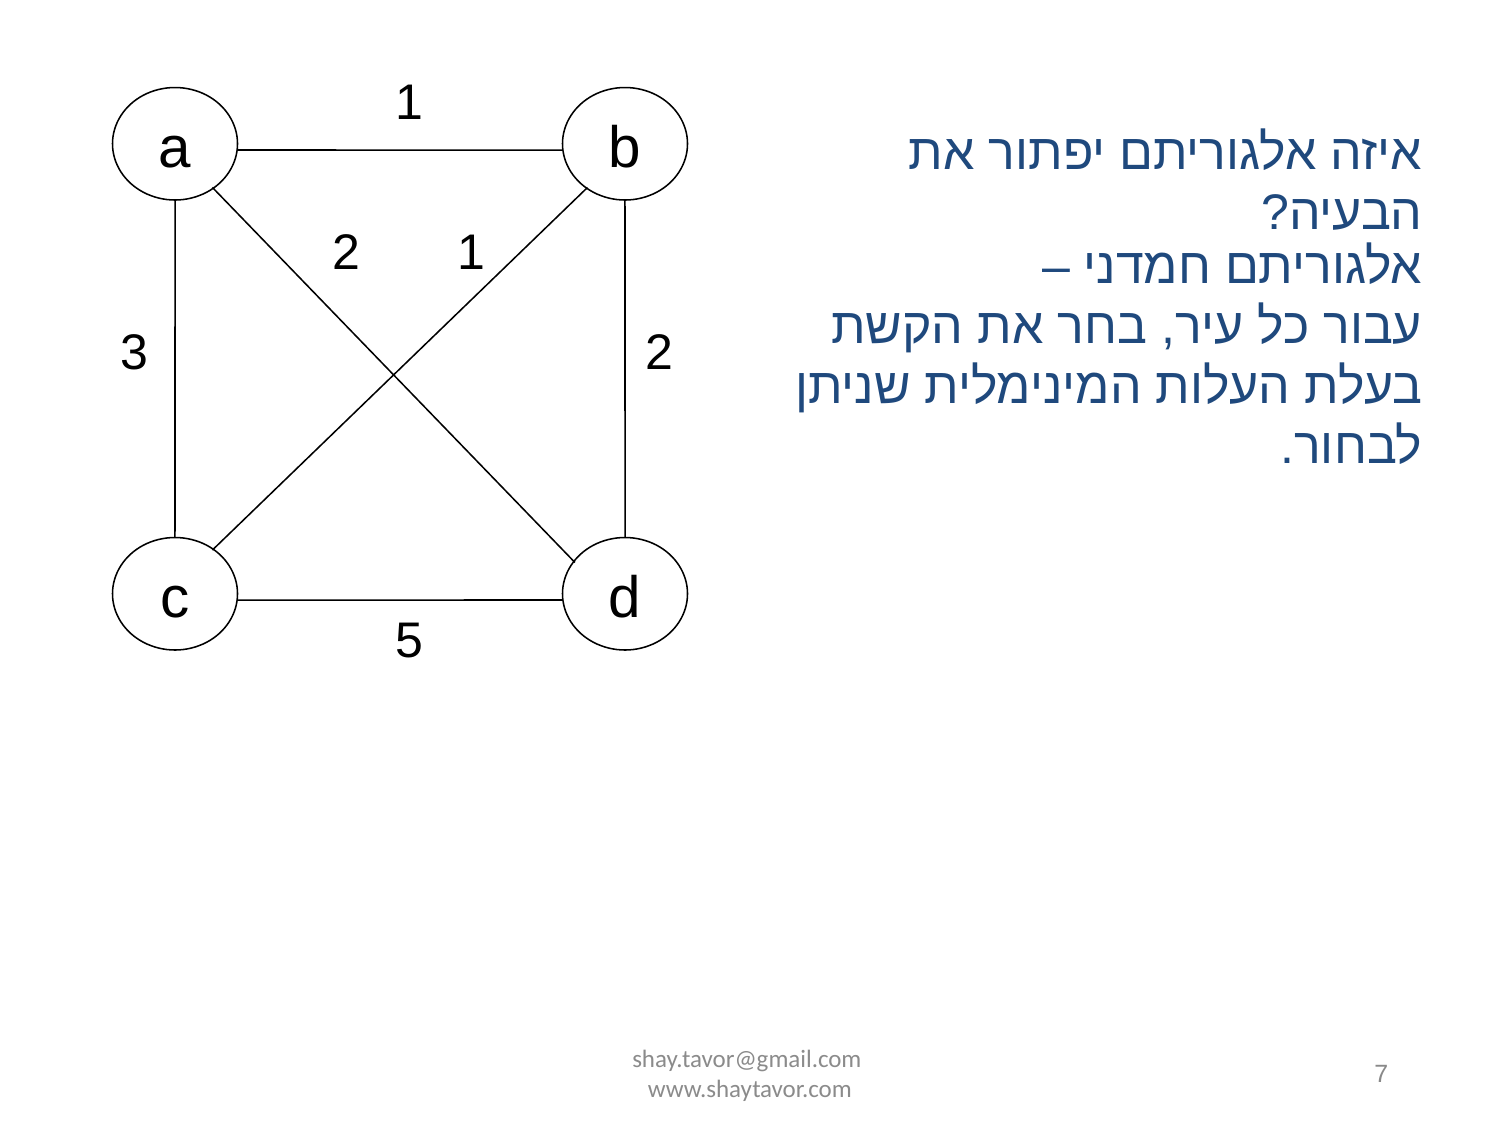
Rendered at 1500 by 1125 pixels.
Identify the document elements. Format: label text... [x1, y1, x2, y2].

text_box 2 [599, 312, 688, 388]
text_box d [562, 537, 688, 651]
footer shay.tavor@gmail.com www.shaytavor.com [512, 1042, 988, 1103]
text_box a [112, 87, 238, 201]
text_box 2 [287, 212, 375, 288]
slide_number 7 [1359, 1042, 1425, 1103]
text_box 1 [349, 62, 438, 138]
text_box איזה אלגוריתם יפתור את הבעיה? [737, 112, 1438, 225]
text_box 1 [412, 212, 500, 288]
text_box 3 [74, 312, 163, 388]
text_box אלגוריתם חמדני – עבור כל עיר, בחר את הקשת בעלת העלות המינימלית שניתן לבחור. [737, 225, 1438, 481]
text_box b [562, 87, 688, 201]
text_box c [112, 537, 238, 651]
text_box 5 [349, 599, 438, 675]
